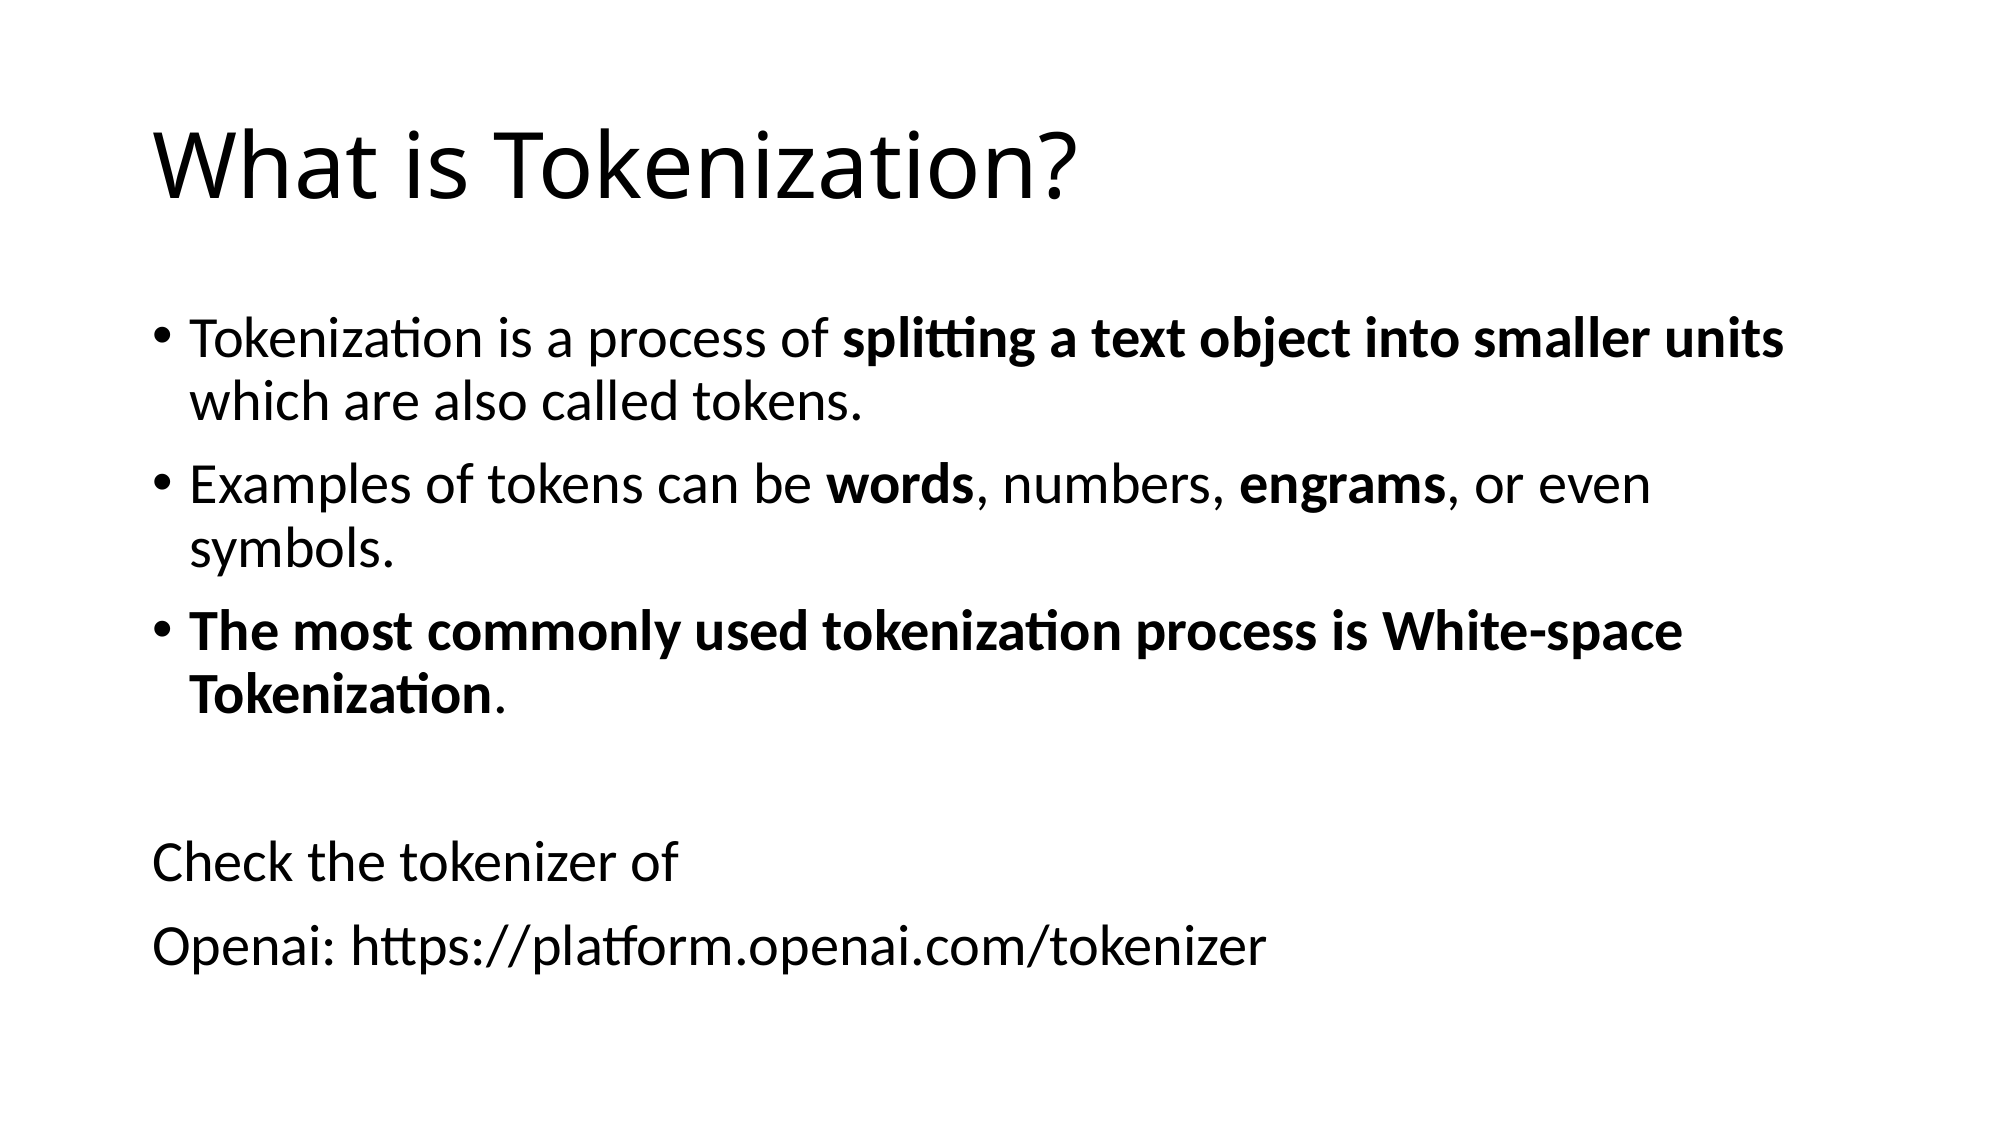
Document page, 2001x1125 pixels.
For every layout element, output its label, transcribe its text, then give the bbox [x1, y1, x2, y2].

list Tokenization is a process of splitting a text object into smaller units which are also called tokens. Examples of tokens can be words, numbers, engrams, or even symbols. The most commonly used tokenization process is White-space Tokenization. Check the tokenizer of Openai: https://platform.openai.com/tokenizer [137, 299, 1863, 1014]
title What is Tokenization? [137, 59, 1863, 278]
